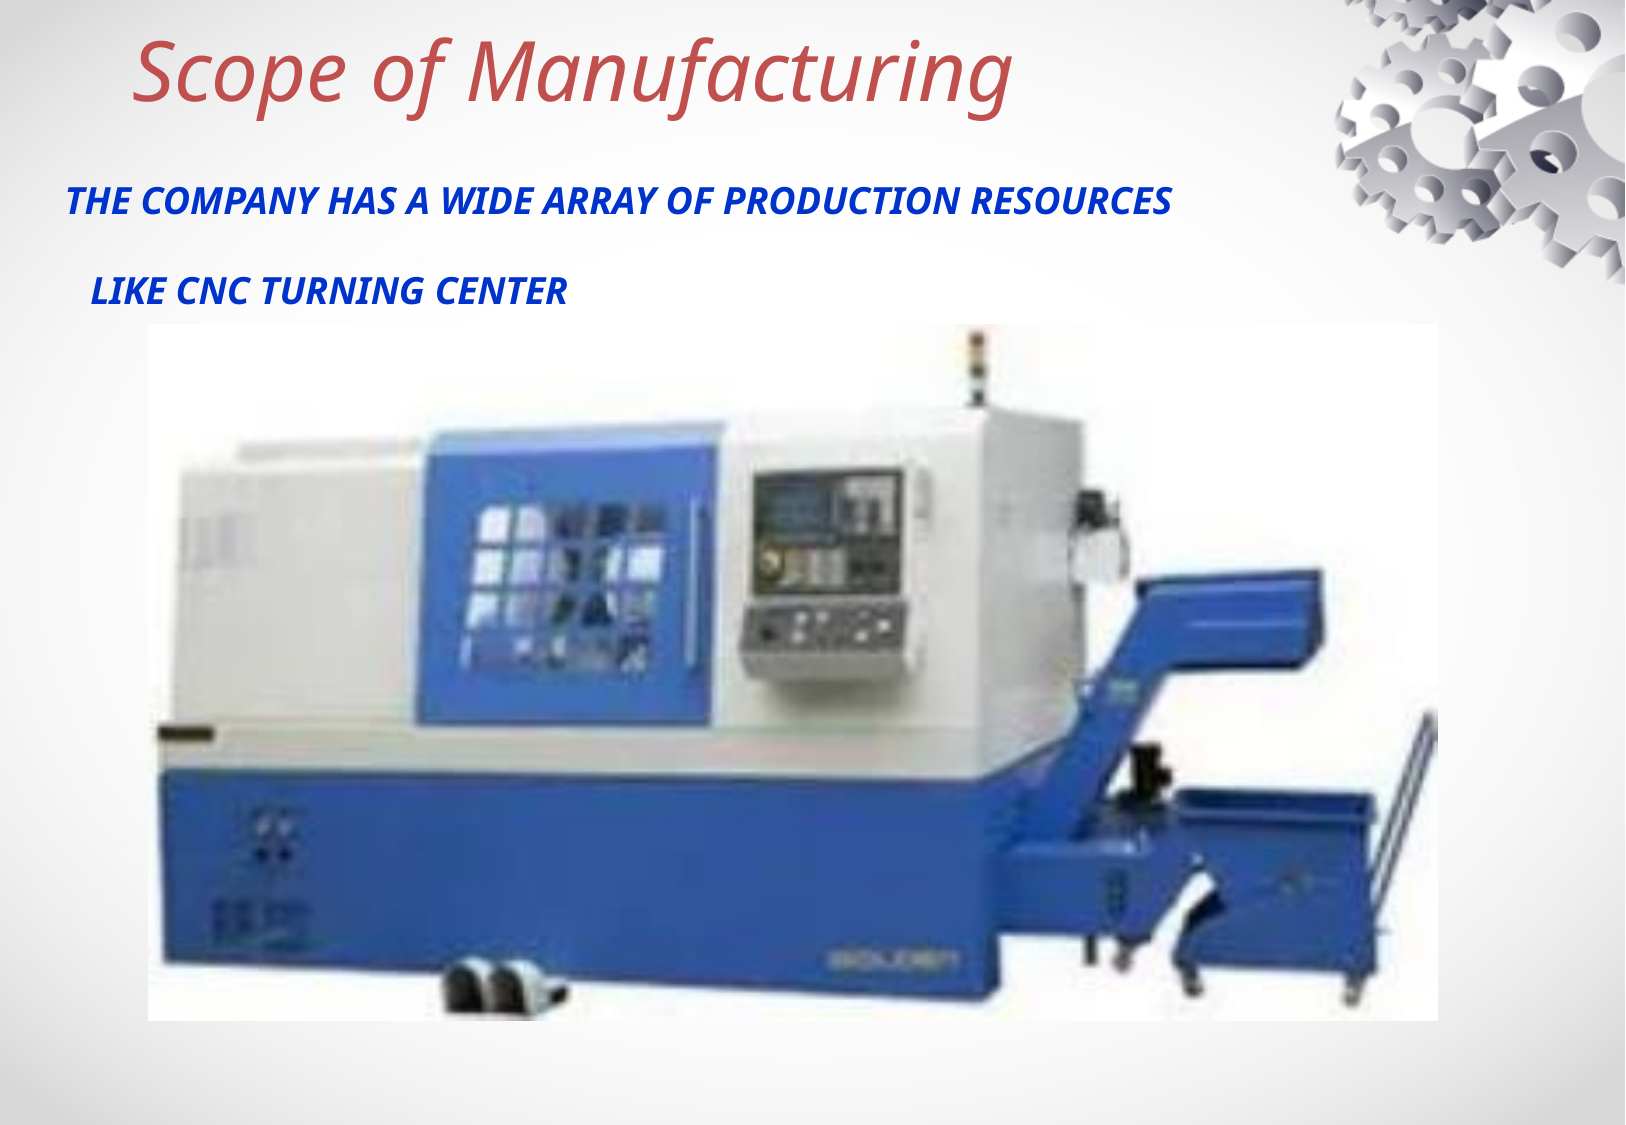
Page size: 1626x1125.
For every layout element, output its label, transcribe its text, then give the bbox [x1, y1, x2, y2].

title Scope of Manufacturing THE COMPANY HAS A WIDE ARRAY OF PRODUCTION RESOURCES LIKE CNC TURNING CENTER [62, 15, 1452, 313]
picture [0, 0, 1625, 1125]
